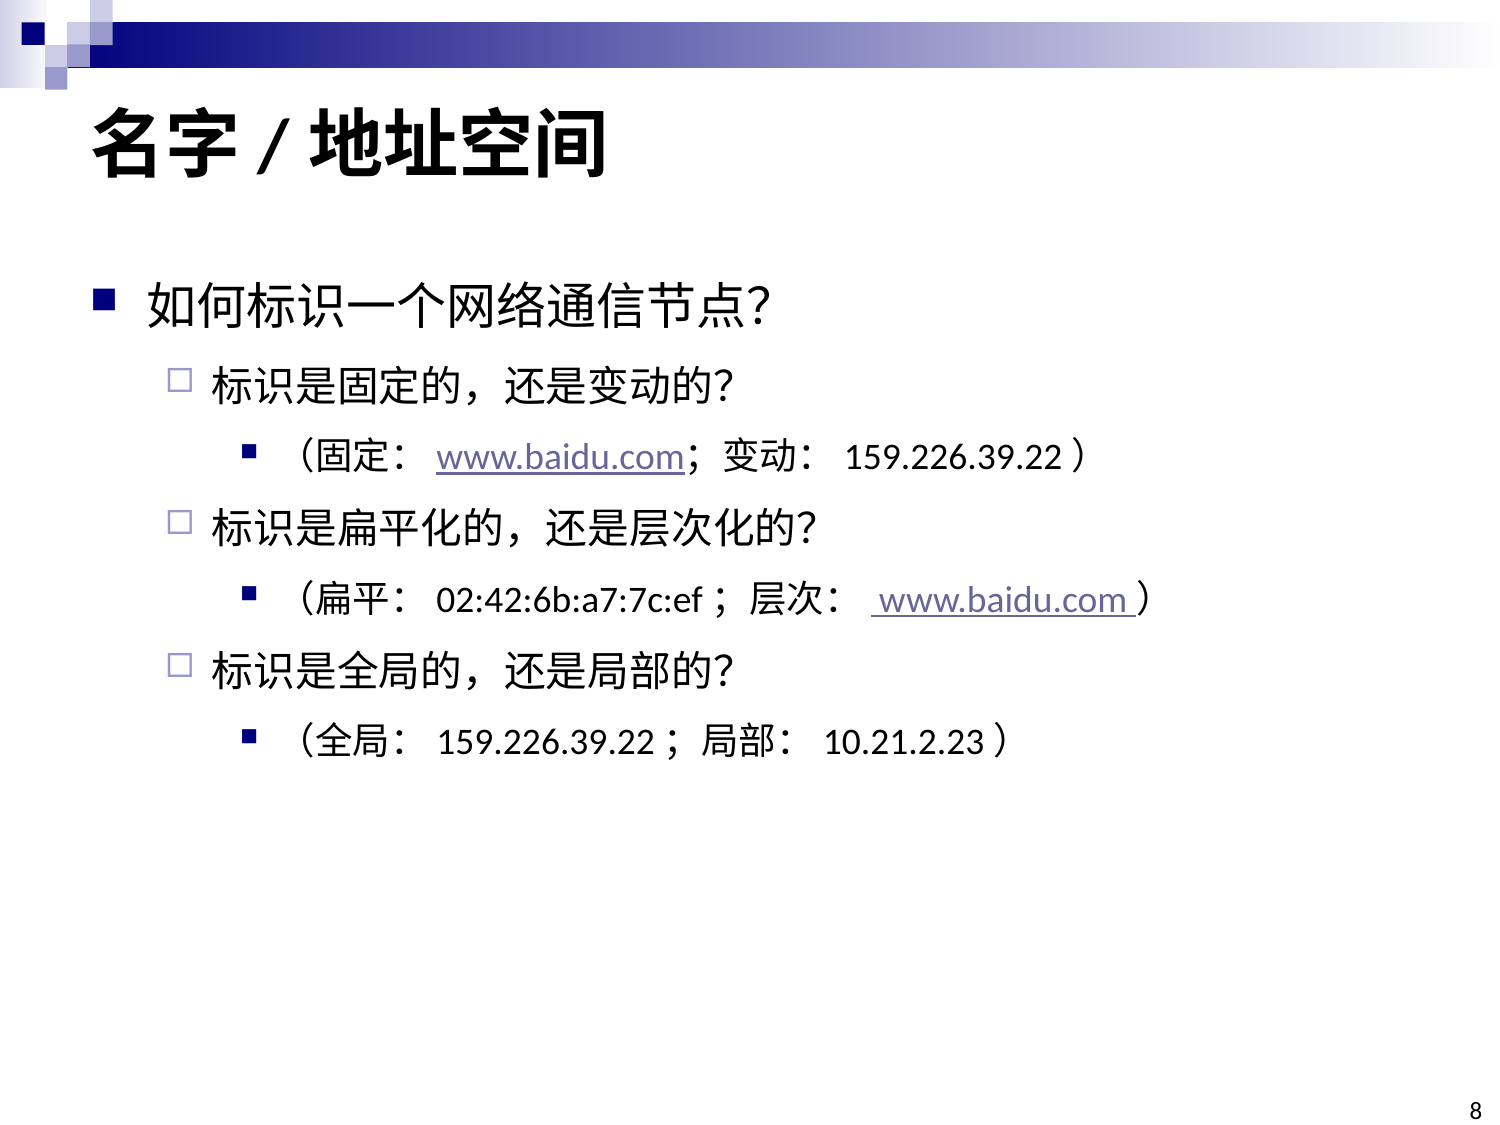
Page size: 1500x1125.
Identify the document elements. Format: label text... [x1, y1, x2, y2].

list 如何标识一个网络通信节点？ 标识是固定的，还是变动的？ （固定：www.baidu.com；变动：159.226.39.22） 标识是扁平化的，还是层次化的？ （扁平：02:42:6b:a7:7c:ef；层次： www.baidu.com ） 标识是全局的，还是局部的？ （全局：159.226.39.22；局部：10.21.2.23） [75, 237, 1425, 808]
title 名字/地址空间 [75, 75, 1425, 209]
slide_number 8 [1448, 1100, 1483, 1125]
